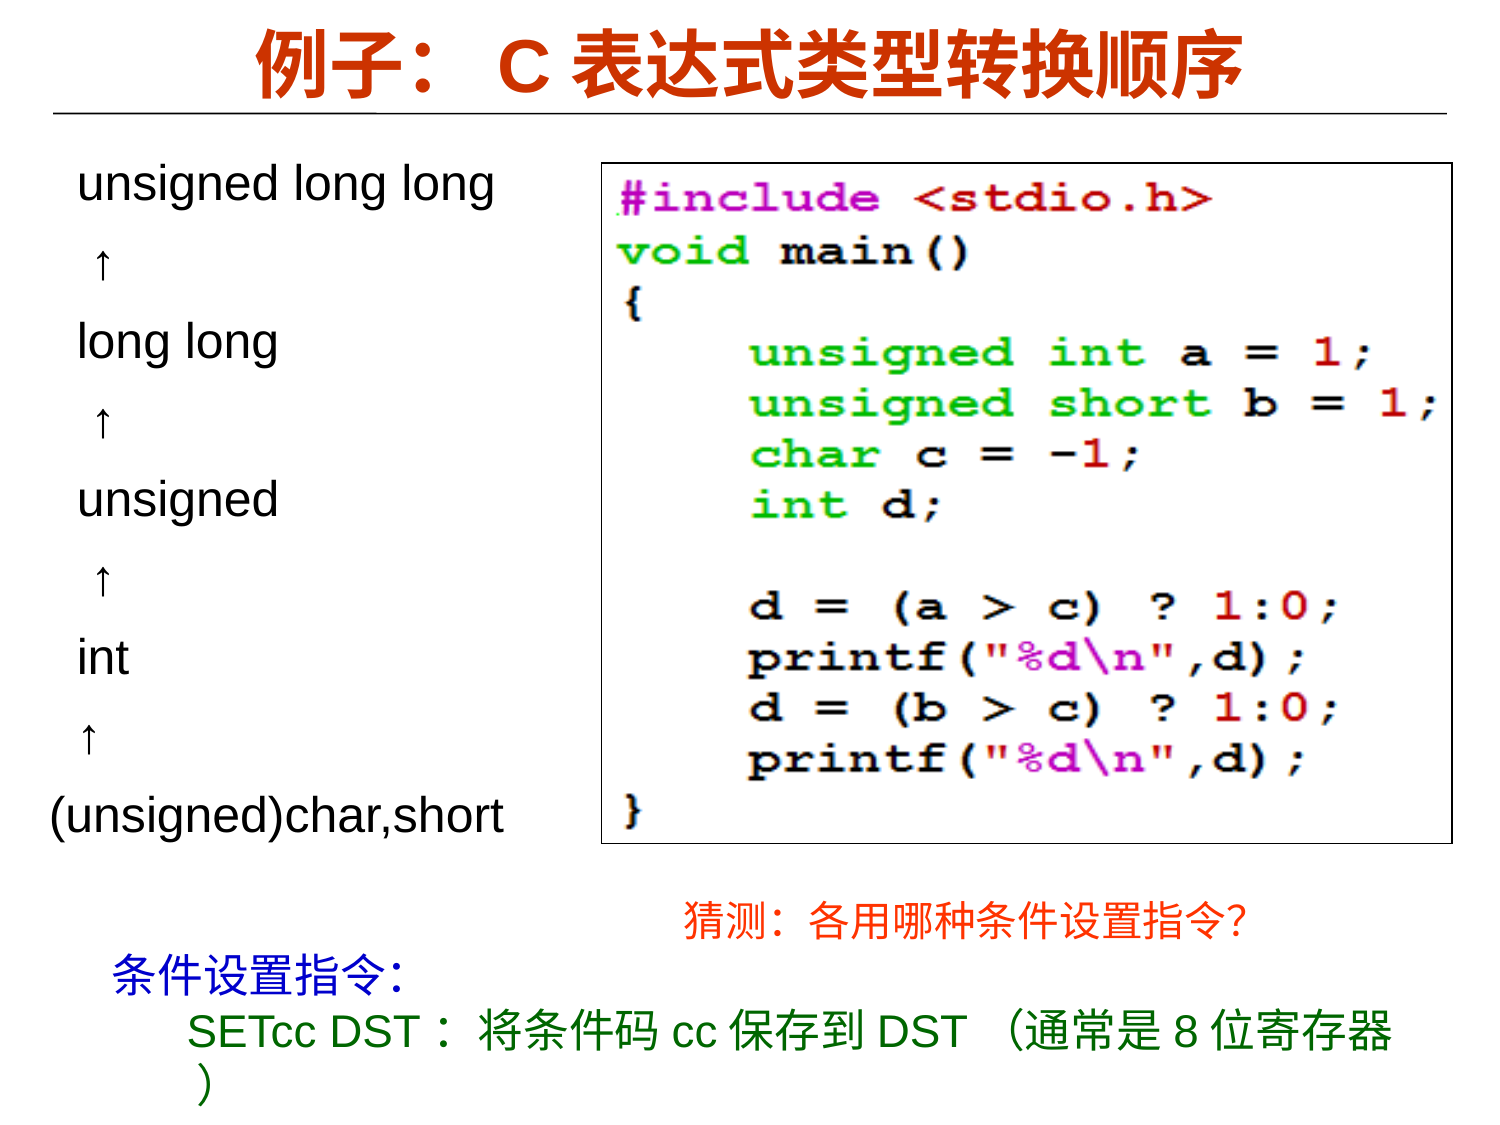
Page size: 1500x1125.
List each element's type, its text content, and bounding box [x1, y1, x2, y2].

title 例子：C表达式类型转换顺序 [74, 15, 1426, 109]
text_box unsigned long long ↑ long long ↑ unsigned ↑ int ↑ (unsigned)char,short [20, 134, 1385, 1125]
picture [602, 163, 1452, 844]
text_box 条件设置指令： SETcc DST：将条件码cc保存到DST（通常是8位寄存器 ） [33, 939, 1422, 1120]
text_box 猜测：各用哪种条件设置指令？ [668, 887, 1319, 952]
